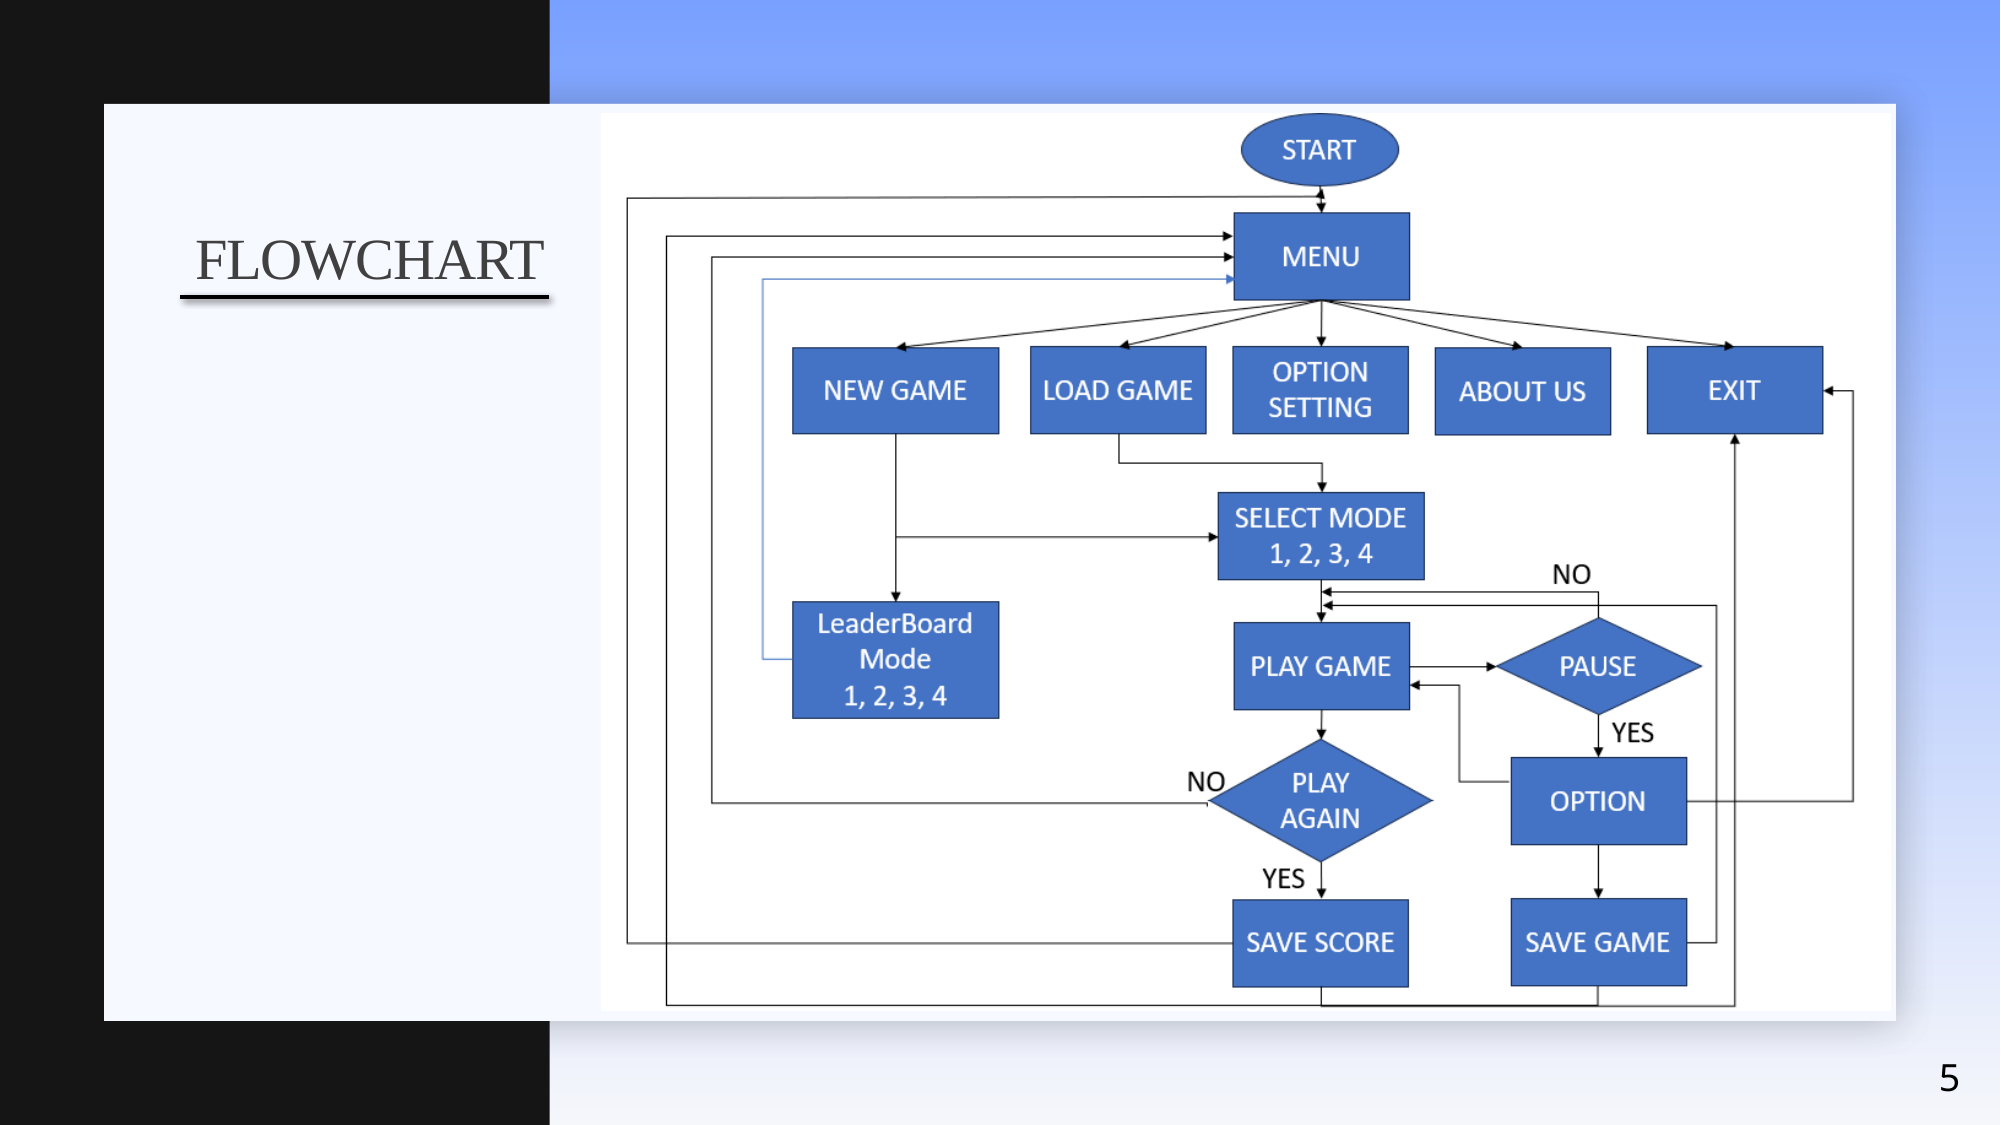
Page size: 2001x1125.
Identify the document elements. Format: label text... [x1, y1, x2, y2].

picture [600, 113, 1891, 1012]
title FLOWCHART [180, 154, 597, 367]
text_box 5 [1923, 1046, 1976, 1107]
